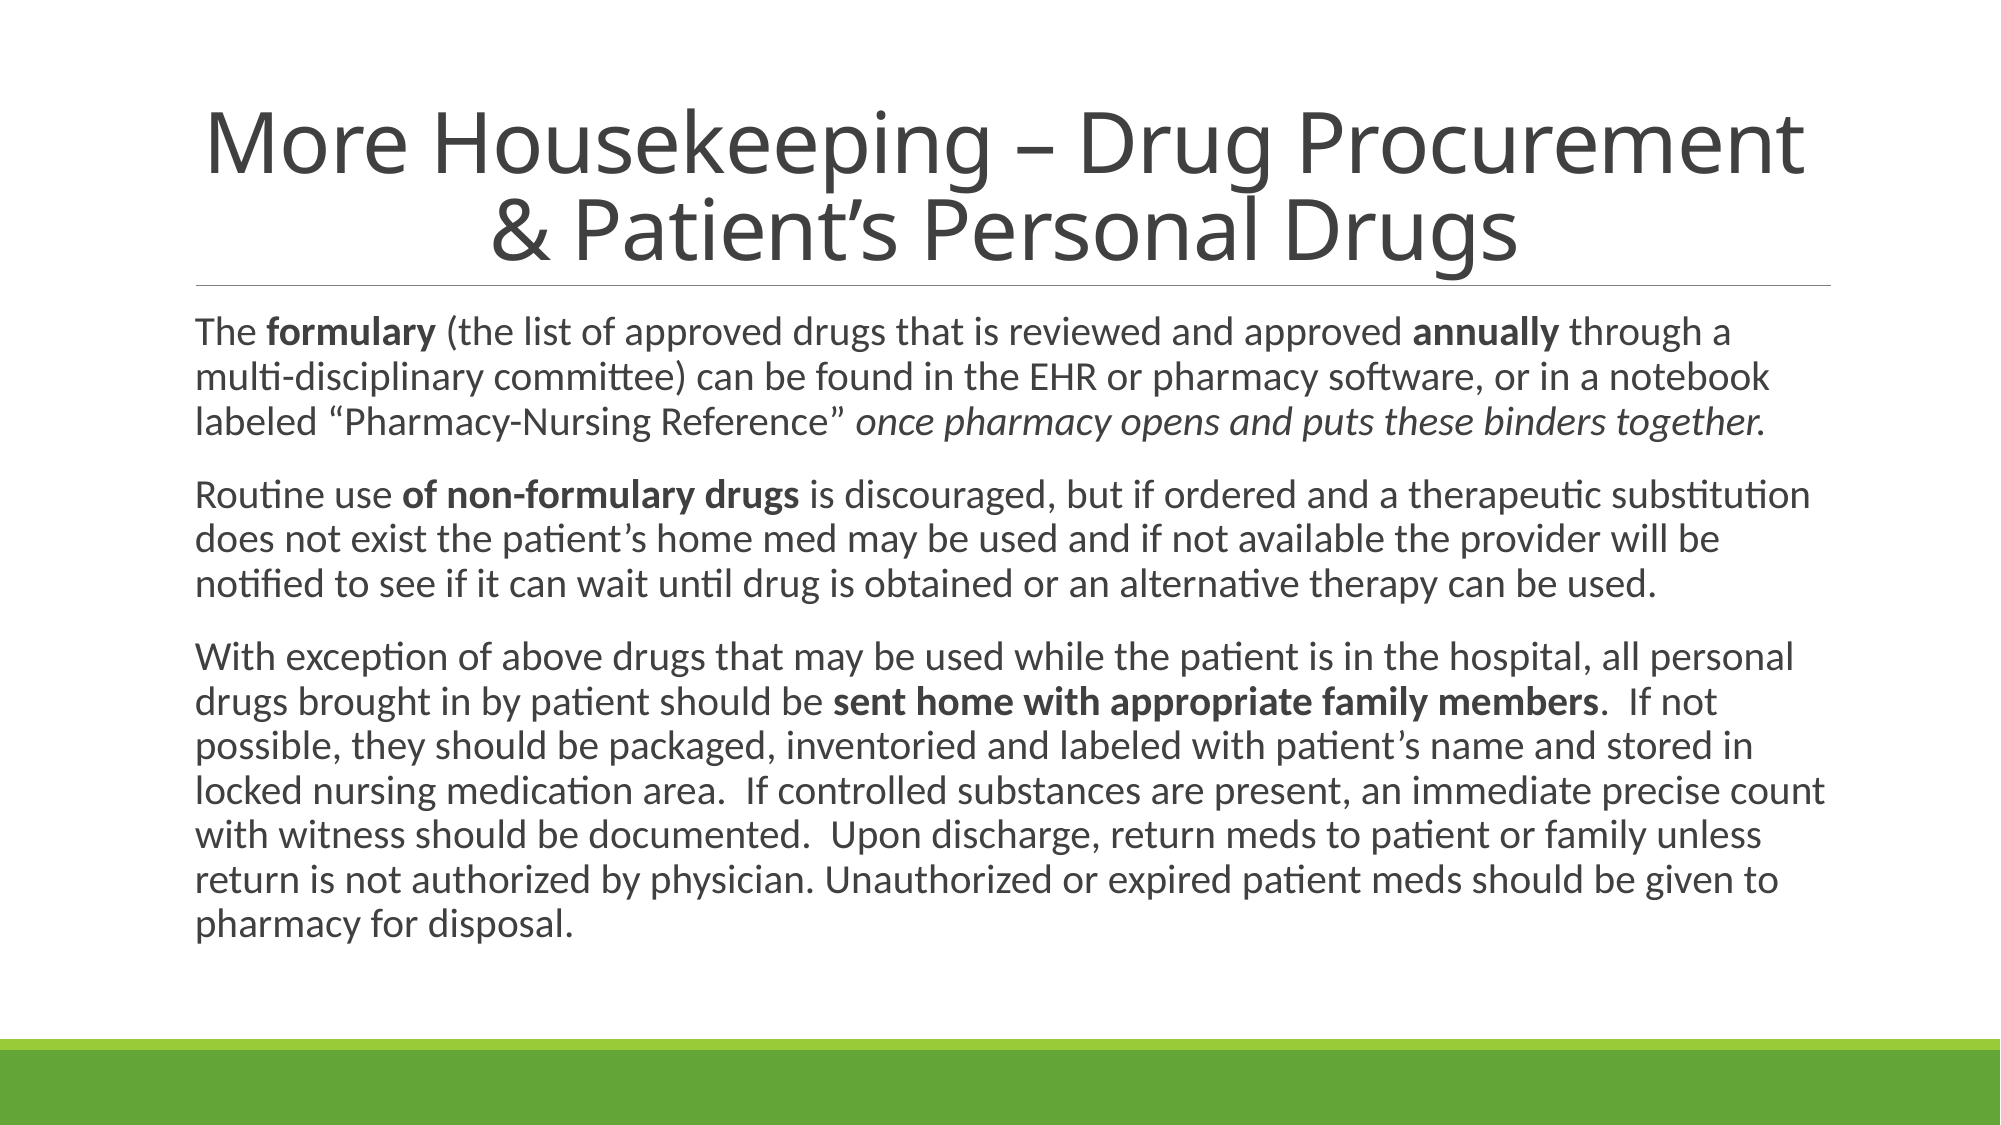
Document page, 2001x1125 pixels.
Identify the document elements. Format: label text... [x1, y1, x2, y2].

title More Housekeeping – Drug Procurement & Patient’s Personal Drugs [180, 47, 1830, 285]
list The formulary (the list of approved drugs that is reviewed and approved annually through a multi-disciplinary committee) can be found in the EHR or pharmacy software, or in a notebook labeled “Pharmacy-Nursing Reference” once pharmacy opens and puts these binders together. Routine use of non-formulary drugs is discouraged, but if ordered and a therapeutic substitution does not exist the patient’s home med may be used and if not available the provider will be notified to see if it can wait until drug is obtained or an alternative therapy can be used. With exception of above drugs that may be used while the patient is in the hospital, all personal drugs brought in by patient should be sent home with appropriate family members. If not possible, they should be packaged, inventoried and labeled with patient’s name and stored in locked nursing medication area. If controlled substances are present, an immediate precise count with witness should be documented. Upon discharge, return meds to patient or family unless return is not authorized by physician. Unauthorized or expired patient meds should be given to pharmacy for disposal. [180, 302, 1830, 963]
